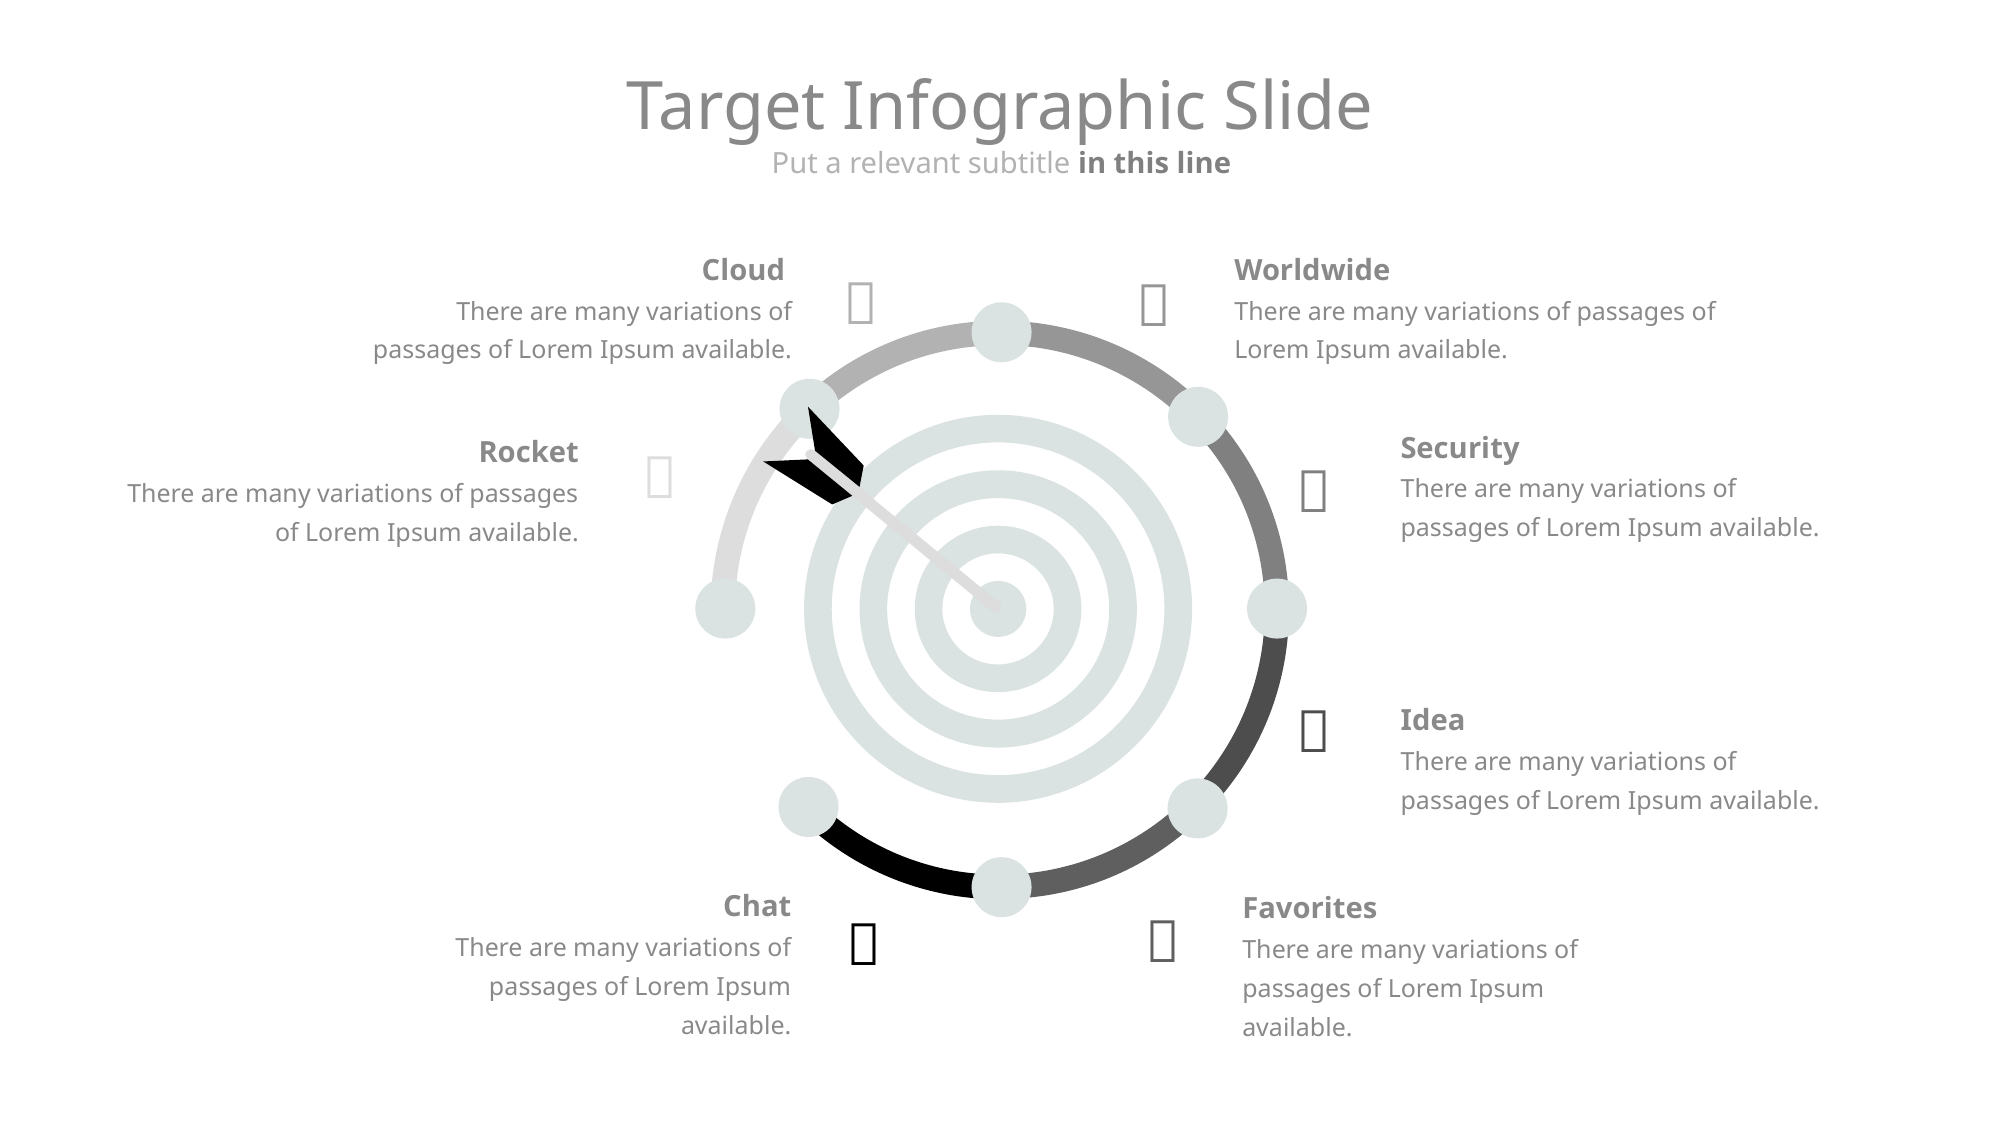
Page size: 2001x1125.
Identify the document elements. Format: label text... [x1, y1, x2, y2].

text_box Chat There are many variations of passages of Lorem Ipsum available. [359, 869, 807, 1047]
text_box  [627, 432, 693, 518]
text_box [804, 414, 1193, 803]
text_box  [1121, 260, 1187, 346]
text_box [1167, 385, 1230, 448]
text_box [712, 421, 799, 580]
text_box Rocket There are many variations of passages of Lorem Ipsum available. [99, 415, 594, 554]
text_box [1030, 815, 1181, 898]
text_box Security There are many variations of passages of Lorem Ipsum available. [1385, 411, 1847, 550]
text_box  [1282, 447, 1347, 532]
text_box Favorites There are many variations of passages of Lorem Ipsum available. [1227, 871, 1677, 1049]
text_box [970, 301, 1033, 364]
text_box Put a relevant subtitle in this line [326, 132, 1677, 193]
text_box [820, 819, 973, 898]
text_box [807, 406, 864, 487]
text_box  [1131, 897, 1196, 982]
text_box [824, 322, 973, 400]
text_box  [829, 258, 894, 344]
text_box [859, 470, 1137, 748]
text_box Worldwide There are many variations of passages of Lorem Ipsum available. [1219, 233, 1756, 372]
text_box [1166, 777, 1229, 840]
text_box  [1282, 686, 1347, 772]
text_box [1204, 637, 1288, 792]
text_box [1030, 322, 1186, 406]
text_box Target Infographic Slide [325, 33, 1676, 175]
text_box [763, 459, 853, 505]
text_box Cloud There are many variations of passages of Lorem Ipsum available. [326, 233, 808, 372]
text_box [778, 377, 841, 440]
text_box [970, 856, 1033, 919]
text_box [694, 577, 757, 640]
text_box [1246, 577, 1309, 640]
text_box [805, 449, 1002, 614]
text_box [914, 525, 1082, 693]
text_box [777, 775, 840, 839]
text_box [970, 580, 1027, 637]
text_box [1208, 430, 1288, 580]
text_box Idea There are many variations of passages of Lorem Ipsum available. [1385, 683, 1862, 822]
text_box  [831, 899, 897, 985]
